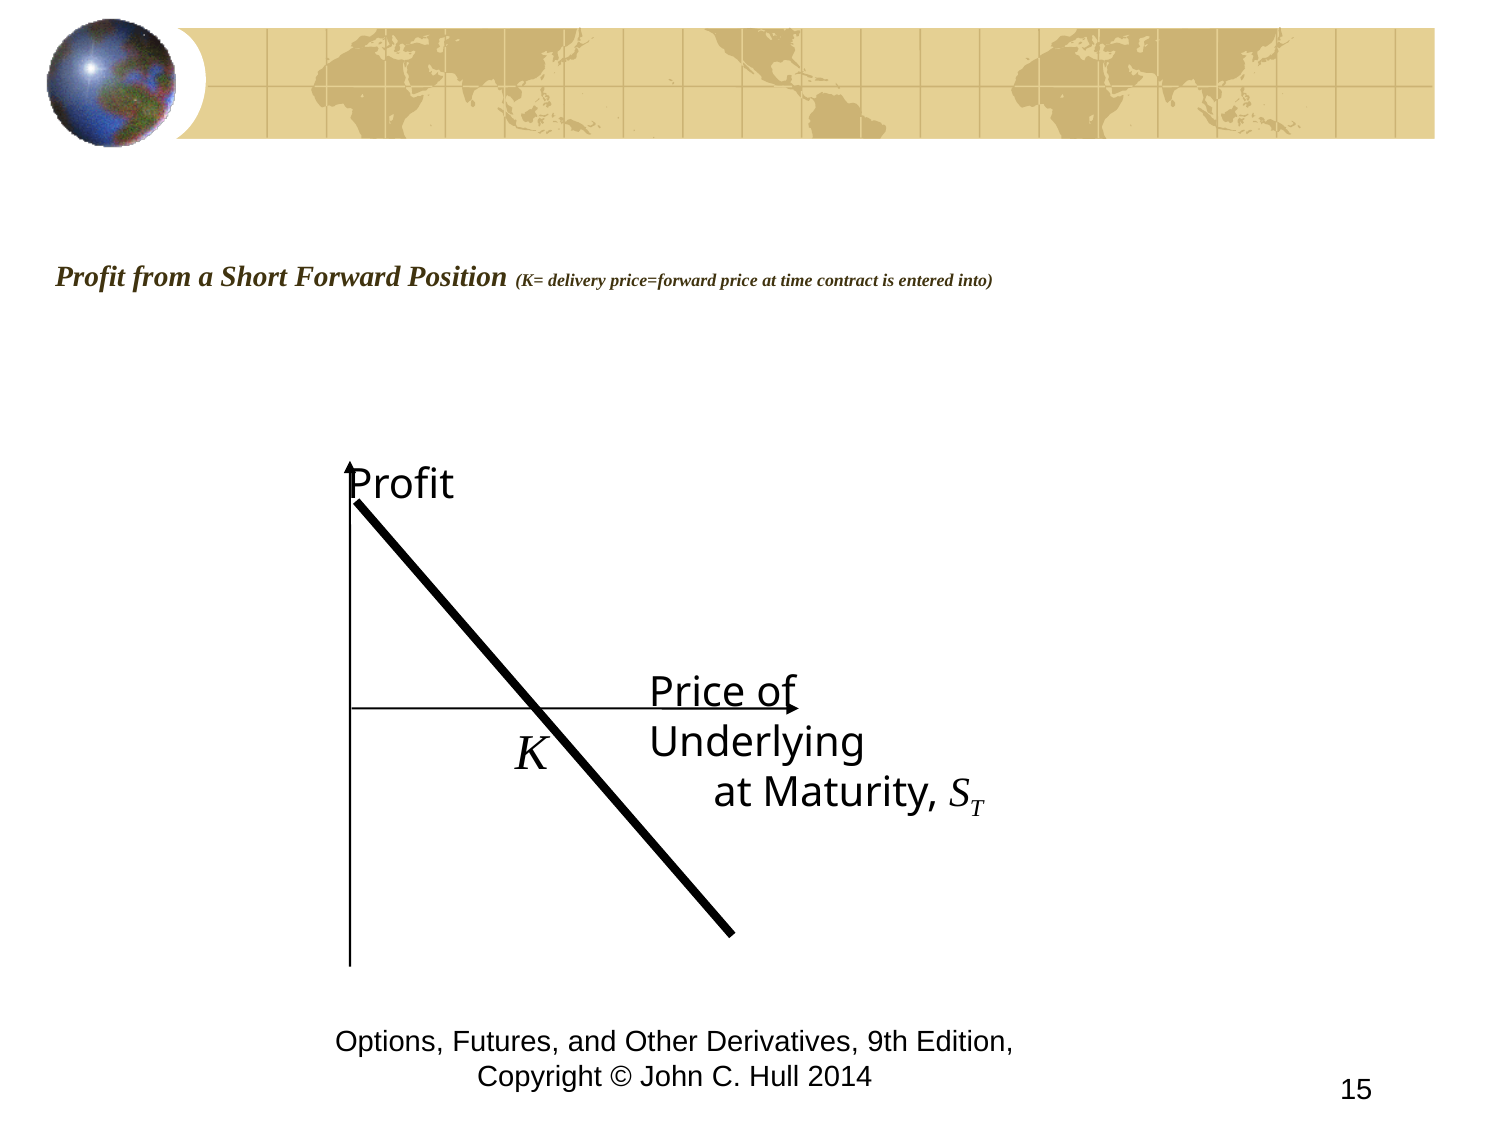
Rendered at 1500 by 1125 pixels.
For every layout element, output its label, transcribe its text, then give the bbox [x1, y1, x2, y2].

footer Options, Futures, and Other Derivatives, 9th Edition, Copyright © John C. Hull 2014 [262, 1024, 1088, 1101]
slide_number 15 [1074, 1037, 1388, 1113]
text_box [512, 1024, 988, 1100]
title Profit from a Short Forward Position (K= delivery price=forward price at time contract is entered into) [40, 249, 1316, 300]
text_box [349, 449, 1013, 967]
picture [42, 14, 190, 151]
text_box [112, 1024, 425, 1100]
